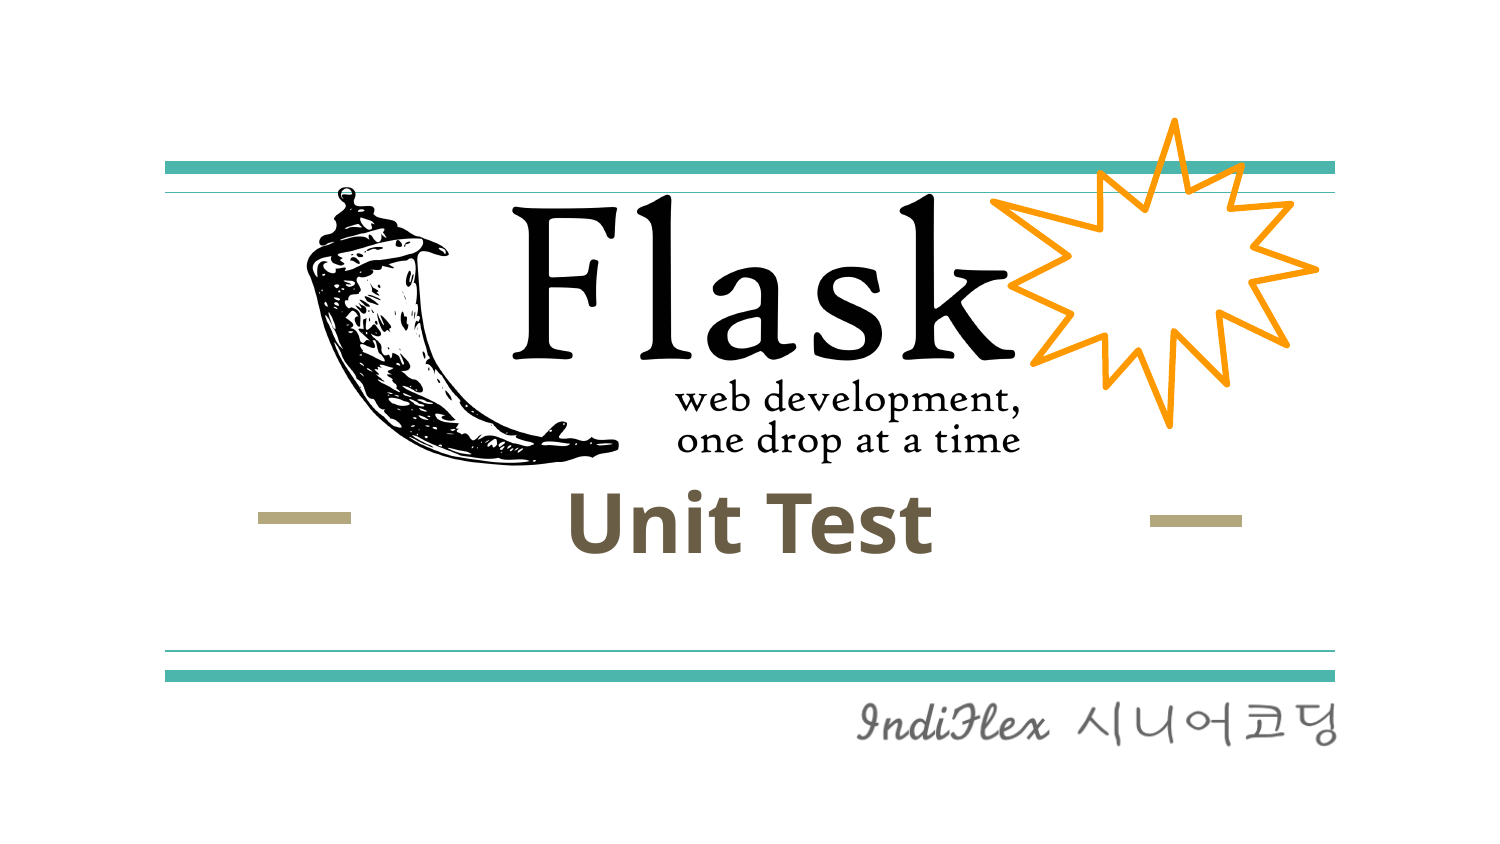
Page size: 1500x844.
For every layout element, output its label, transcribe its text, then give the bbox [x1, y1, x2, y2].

picture [287, 178, 1038, 472]
subtitle Unit Test [350, 454, 1150, 585]
text_box [1041, 120, 1317, 426]
picture [829, 689, 1364, 755]
